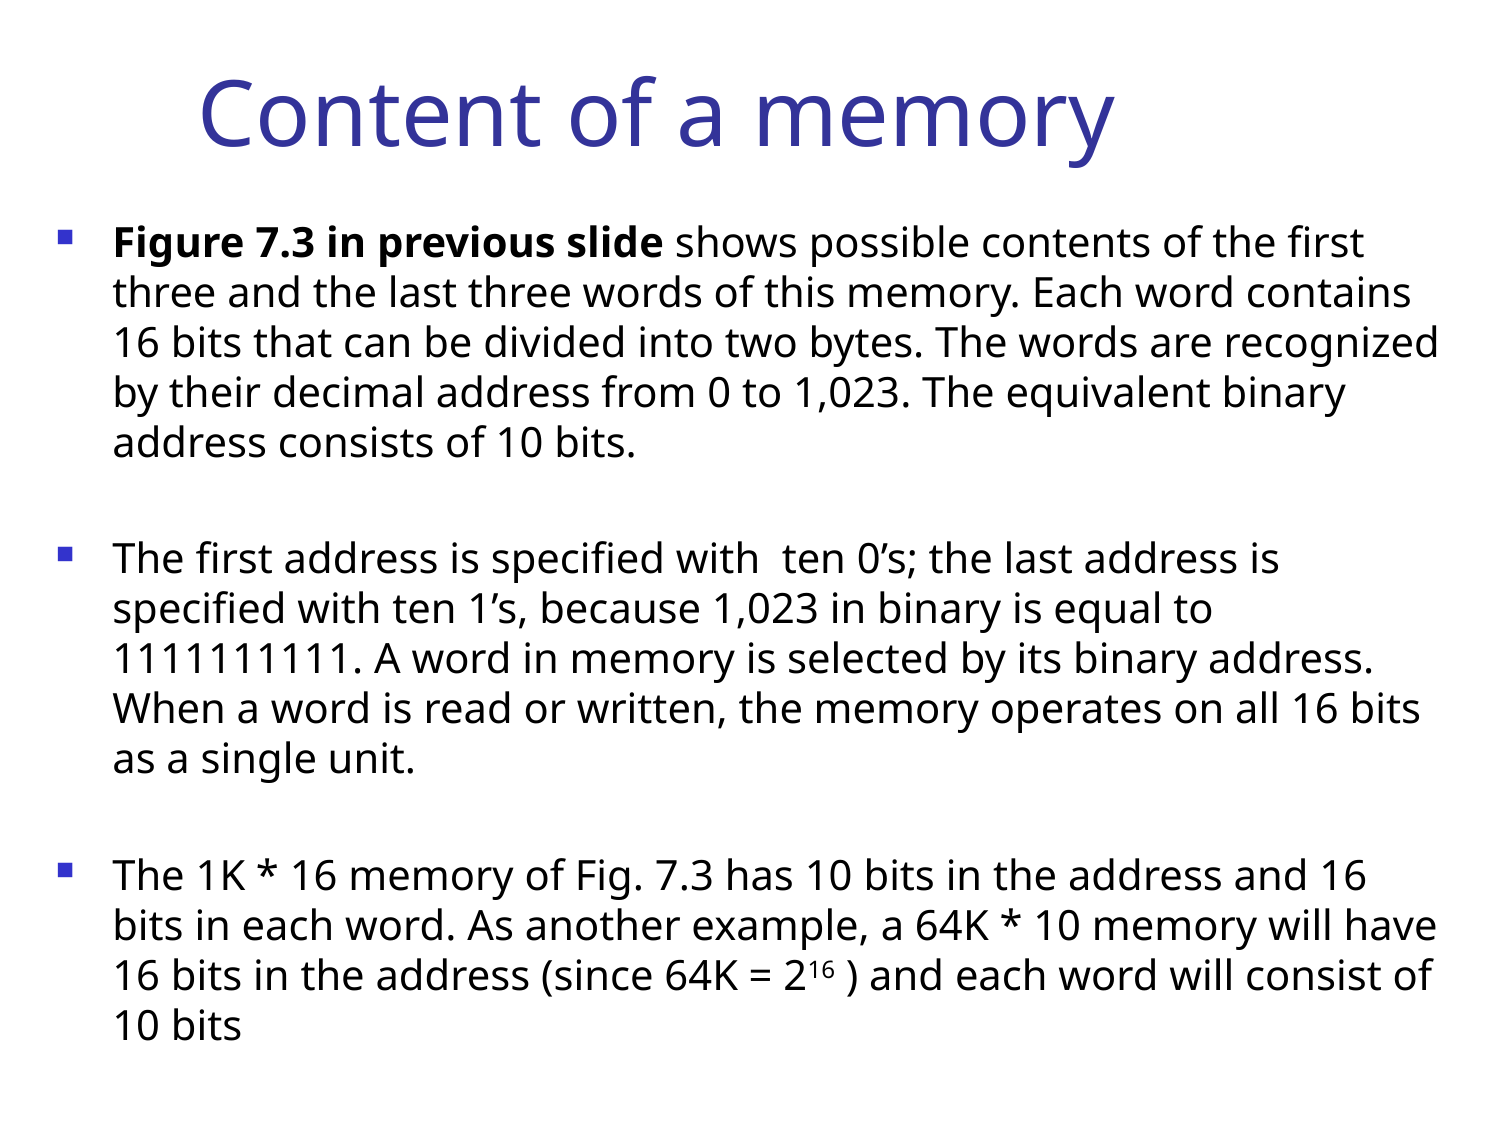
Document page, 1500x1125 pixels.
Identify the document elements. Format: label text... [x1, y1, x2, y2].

list Figure 7.3 in previous slide shows possible contents of the first three and the last three words of this memory. Each word contains 16 bits that can be divided into two bytes. The words are recognized by their decimal address from 0 to 1,023. The equivalent binary address consists of 10 bits. The first address is specified with ten 0’s; the last address is specified with ten 1’s, because 1,023 in binary is equal to 1111111111. A word in memory is selected by its binary address. When a word is read or written, the memory operates on all 16 bits as a single unit. The 1K * 16 memory of Fig. 7.3 has 10 bits in the address and 16 bits in each word. As another example, a 64K * 10 memory will have 16 bits in the address (since 64K = 216 ) and each word will consist of 10 bits [40, 207, 1460, 1036]
title Content of a memory [182, 0, 1462, 173]
